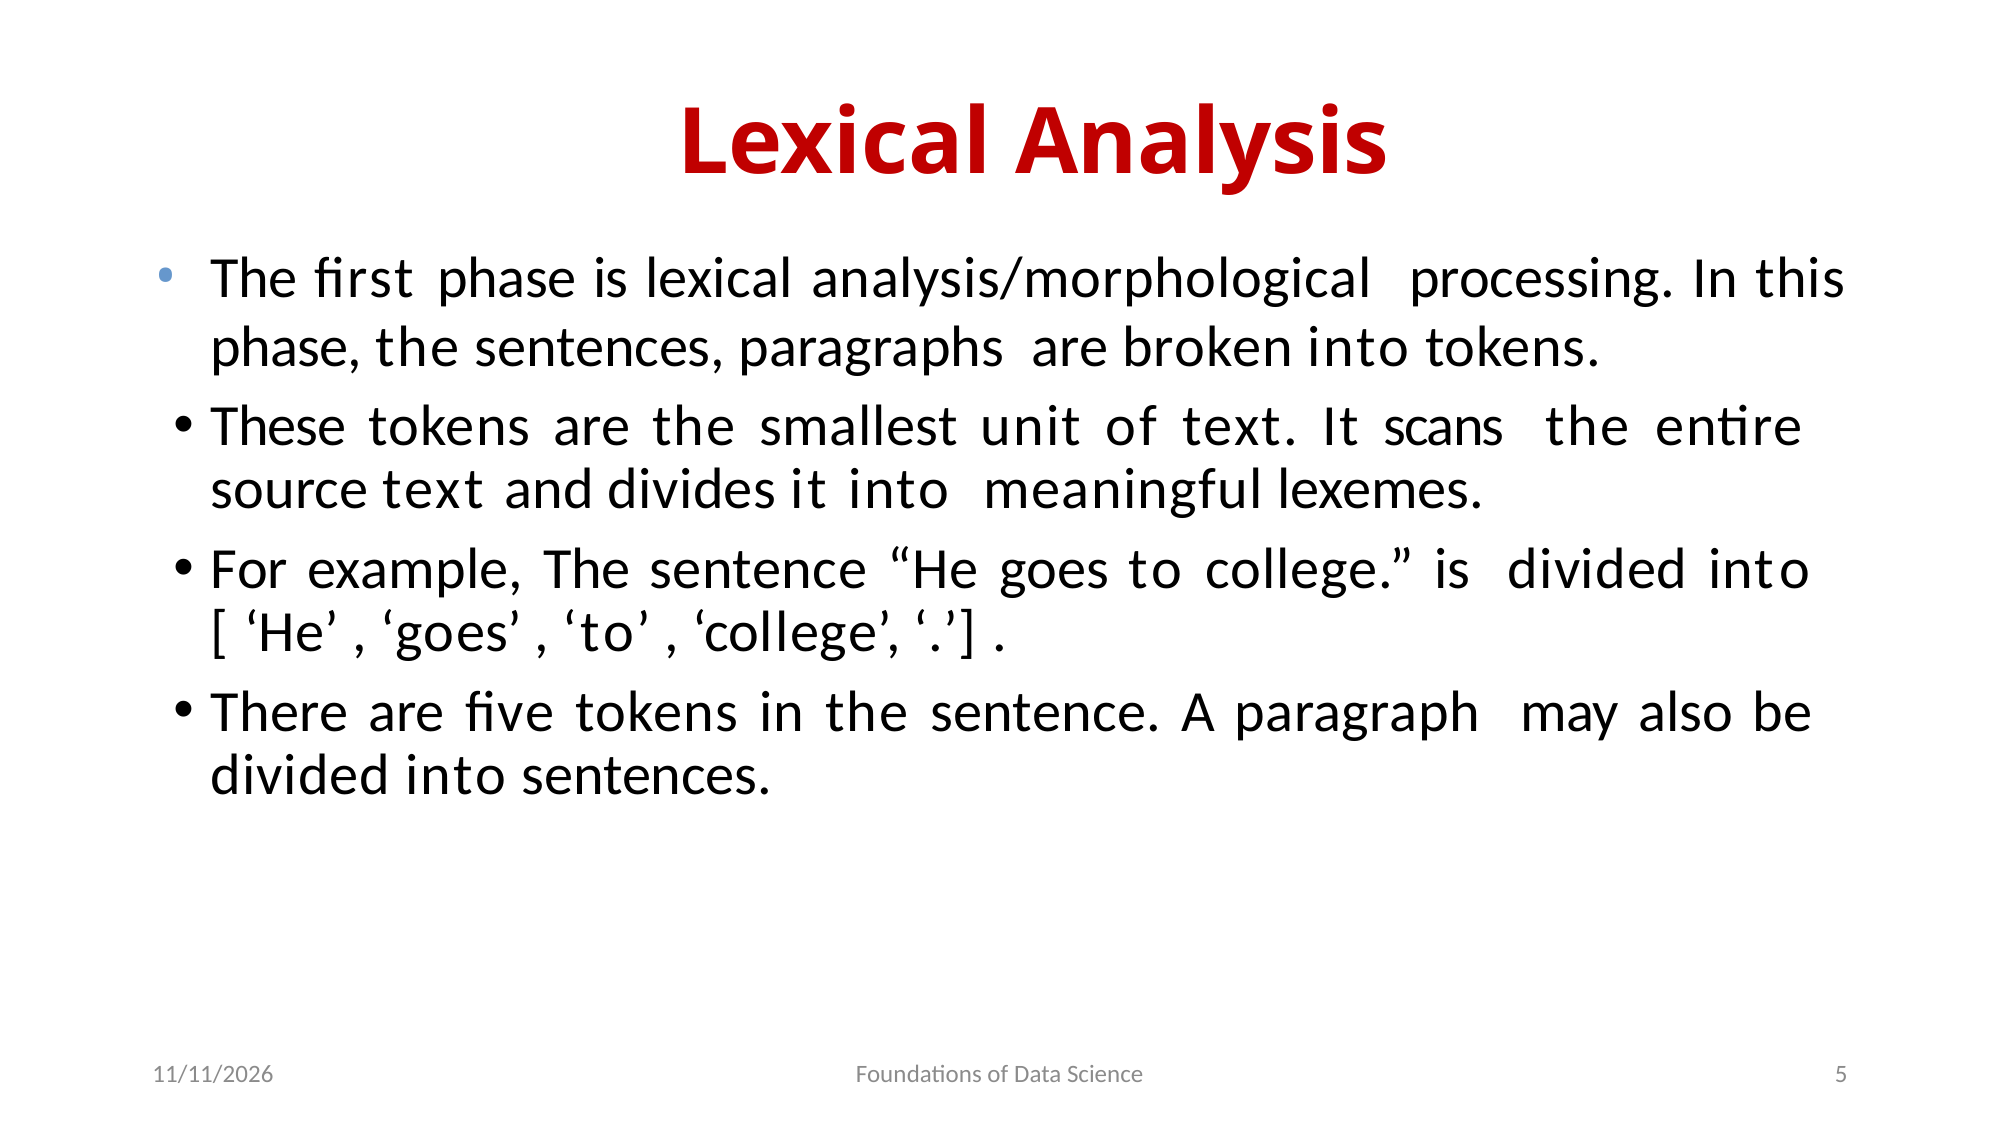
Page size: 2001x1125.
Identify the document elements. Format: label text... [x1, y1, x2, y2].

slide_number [137, 1042, 588, 1103]
title Lexical Analysis [125, 0, 1851, 232]
list The first phase is lexical analysis/morphological processing. In this phase, the sentences, paragraphs are broken into tokens. These tokens are the smallest unit of text. It scans the entire source text and divides it into meaningful lexemes. For example, The sentence “He goes to college.” is divided into [ ‘He’ , ‘goes’ , ‘to’ , ‘college’, ‘.’] . There are five tokens in the sentence. A paragraph may also be divided into sentences. [137, 231, 1863, 945]
footer Foundations of Data Science [662, 1042, 1338, 1103]
slide_number 5 [1412, 1042, 1863, 1103]
